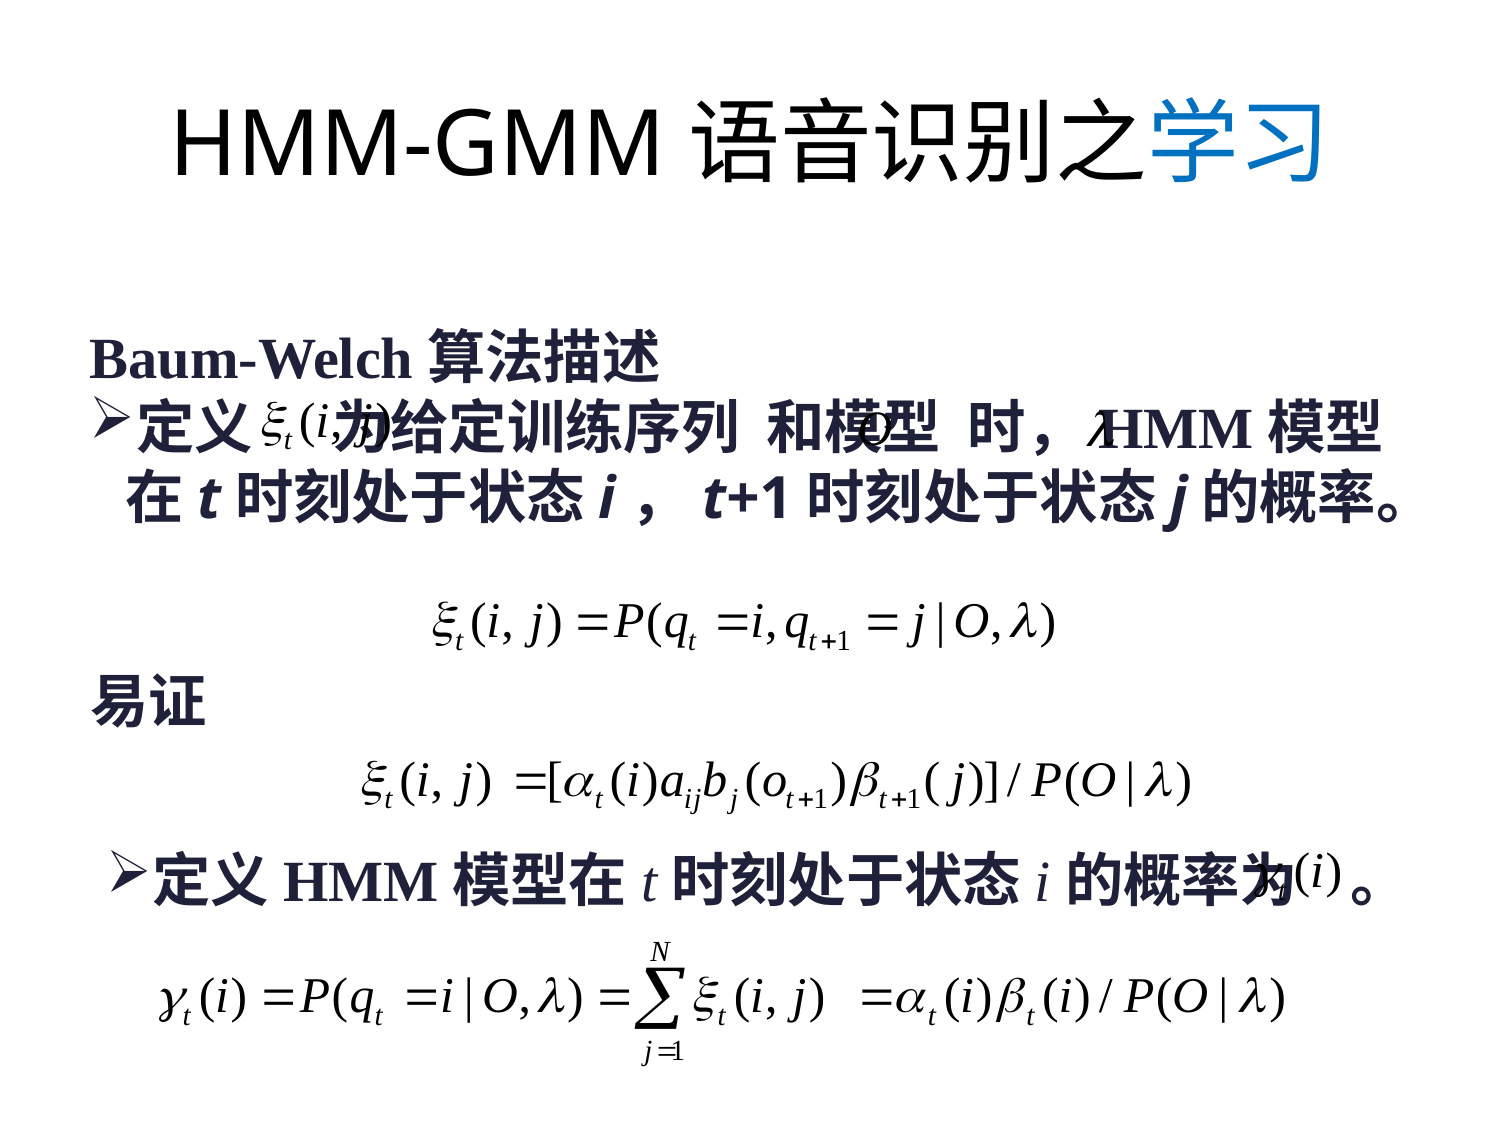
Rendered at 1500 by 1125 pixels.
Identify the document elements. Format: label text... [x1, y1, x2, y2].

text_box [74, 656, 1201, 826]
text_box HMM-GMM语音识别之学习 [74, 45, 1425, 233]
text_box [424, 587, 1067, 655]
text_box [74, 312, 1401, 609]
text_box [97, 835, 1432, 922]
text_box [149, 929, 1297, 1076]
